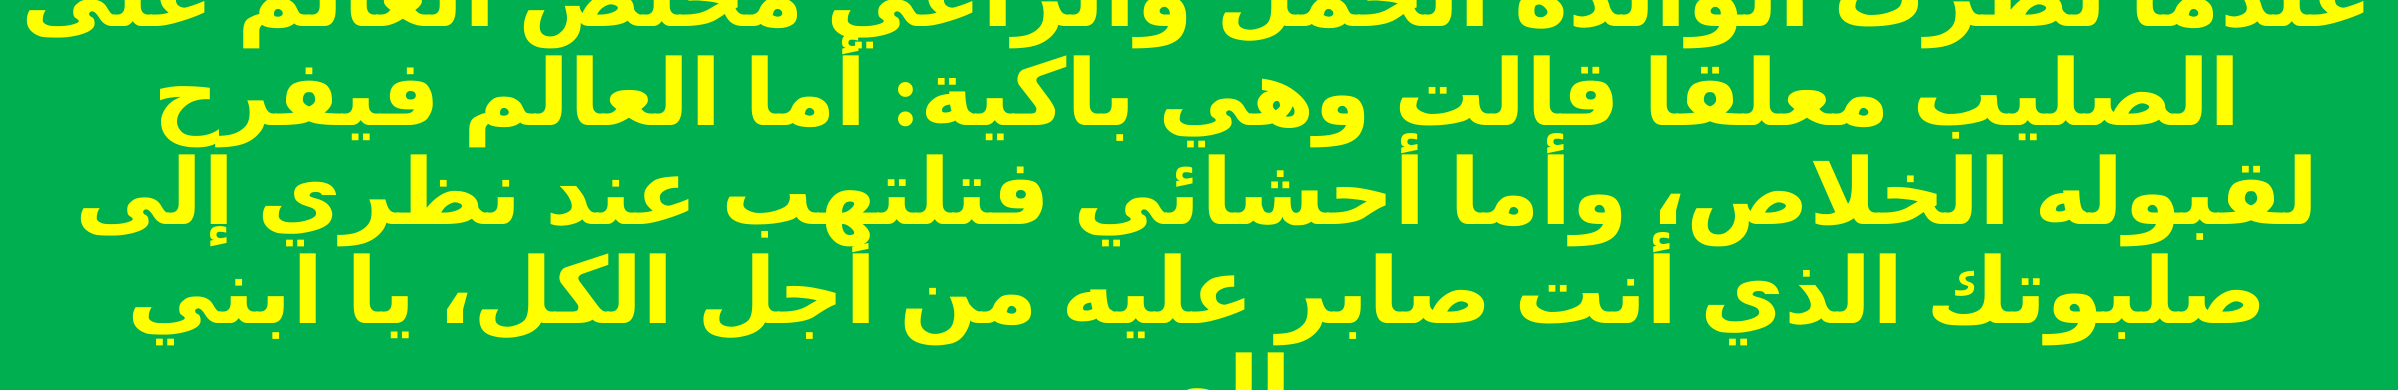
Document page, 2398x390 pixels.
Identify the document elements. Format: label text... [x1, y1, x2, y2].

list عندما نظرت الوالدة الحمل والراعي مخلص العالم على الصليب معلقا قالت وهي باكية: أما العالم فيفرح لقبوله الخلاص، وأما أحشائي فتلتهب عند نظري إلى صلبوتك الذي أنت صابر عليه من أجل الكل، يا ابني والهي. [0, 0, 2398, 390]
